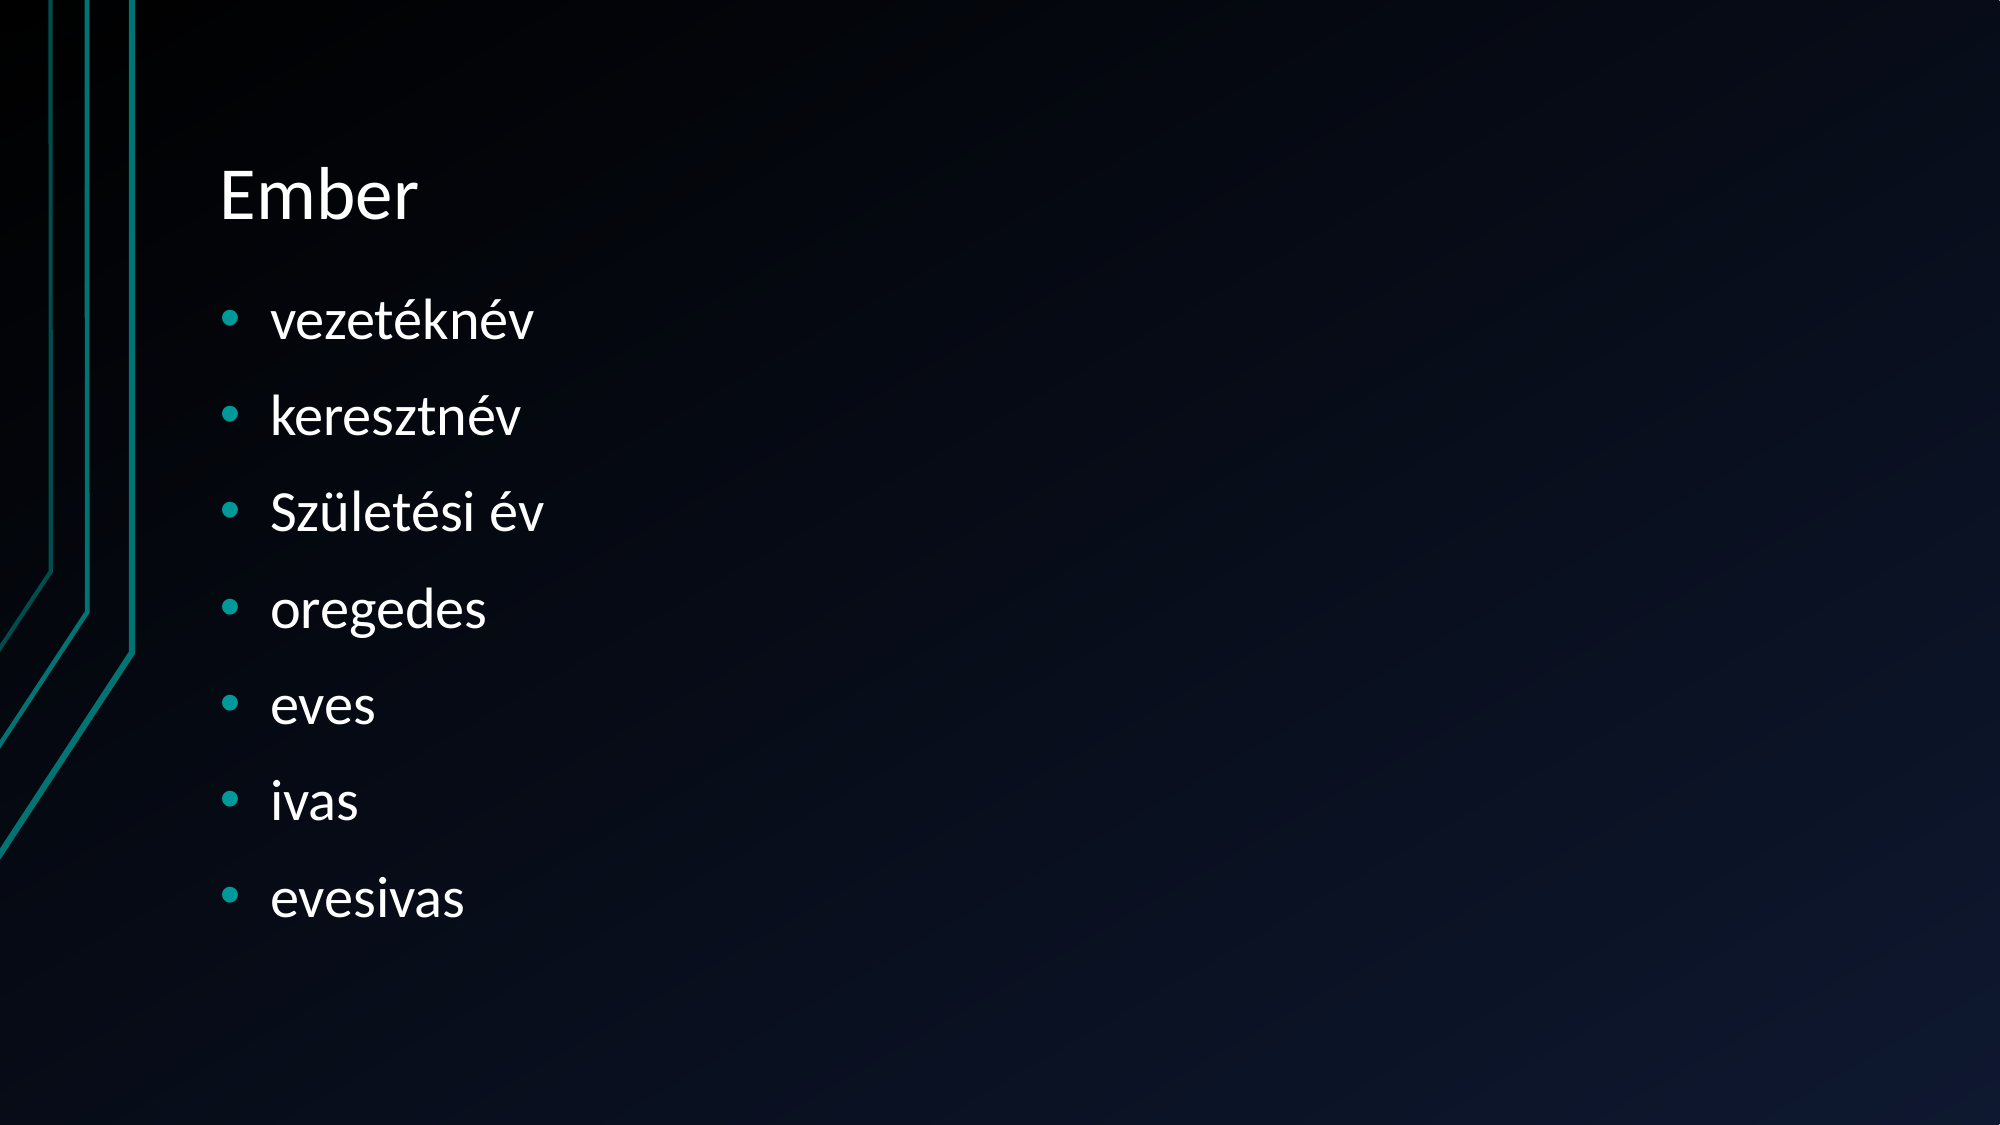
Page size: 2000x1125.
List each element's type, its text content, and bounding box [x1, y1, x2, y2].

title Ember [199, 45, 1900, 246]
list vezetéknév keresztnév Születési év oregedes eves ivas evesivas [199, 279, 1900, 1012]
